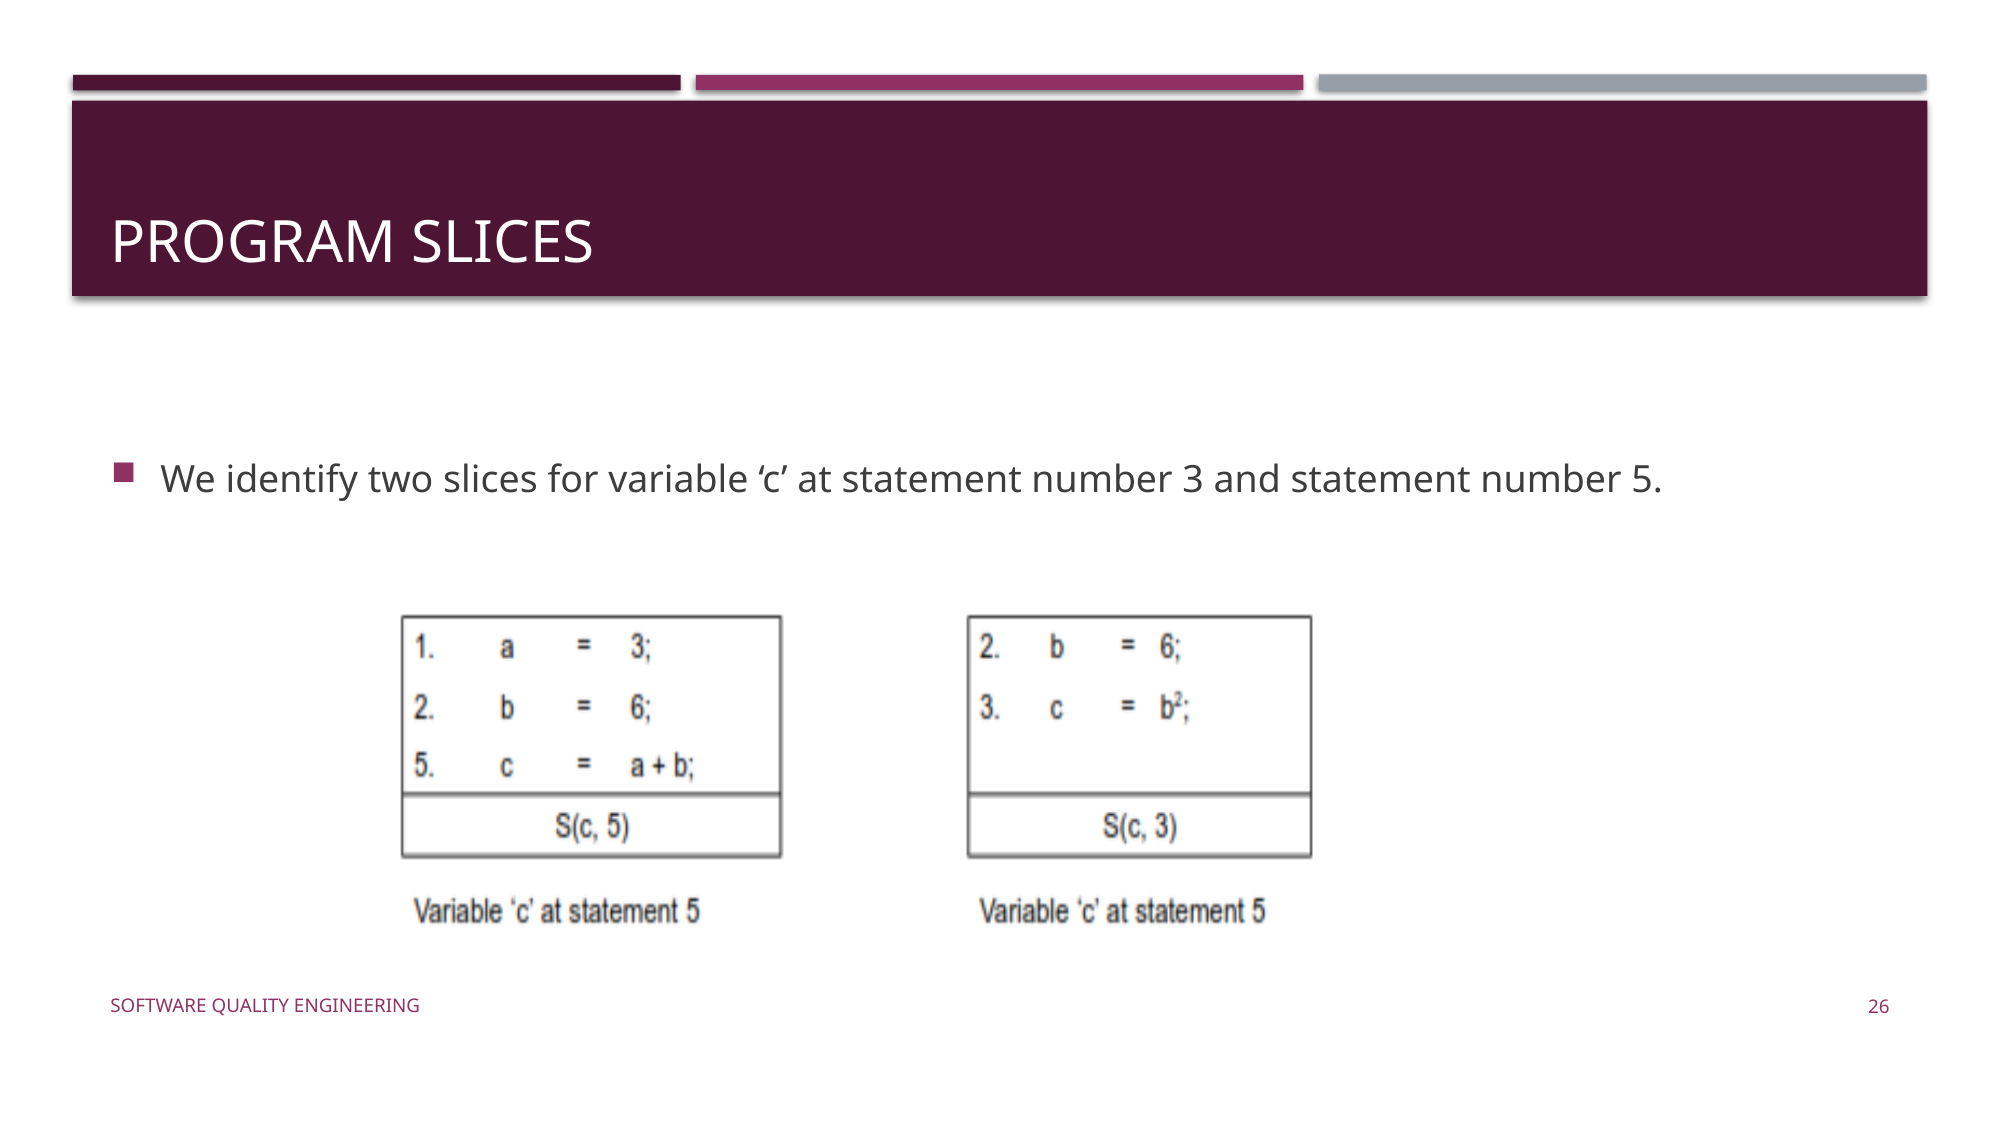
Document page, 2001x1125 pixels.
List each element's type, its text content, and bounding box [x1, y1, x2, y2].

list We identify two slices for variable ‘c’ at statement number 3 and statement number 5. [95, 357, 1905, 663]
footer Software Quality Engineering [95, 976, 1230, 1037]
slide_number 26 [1732, 977, 1905, 1037]
title Program slices [95, 115, 1905, 282]
picture [339, 594, 1385, 955]
